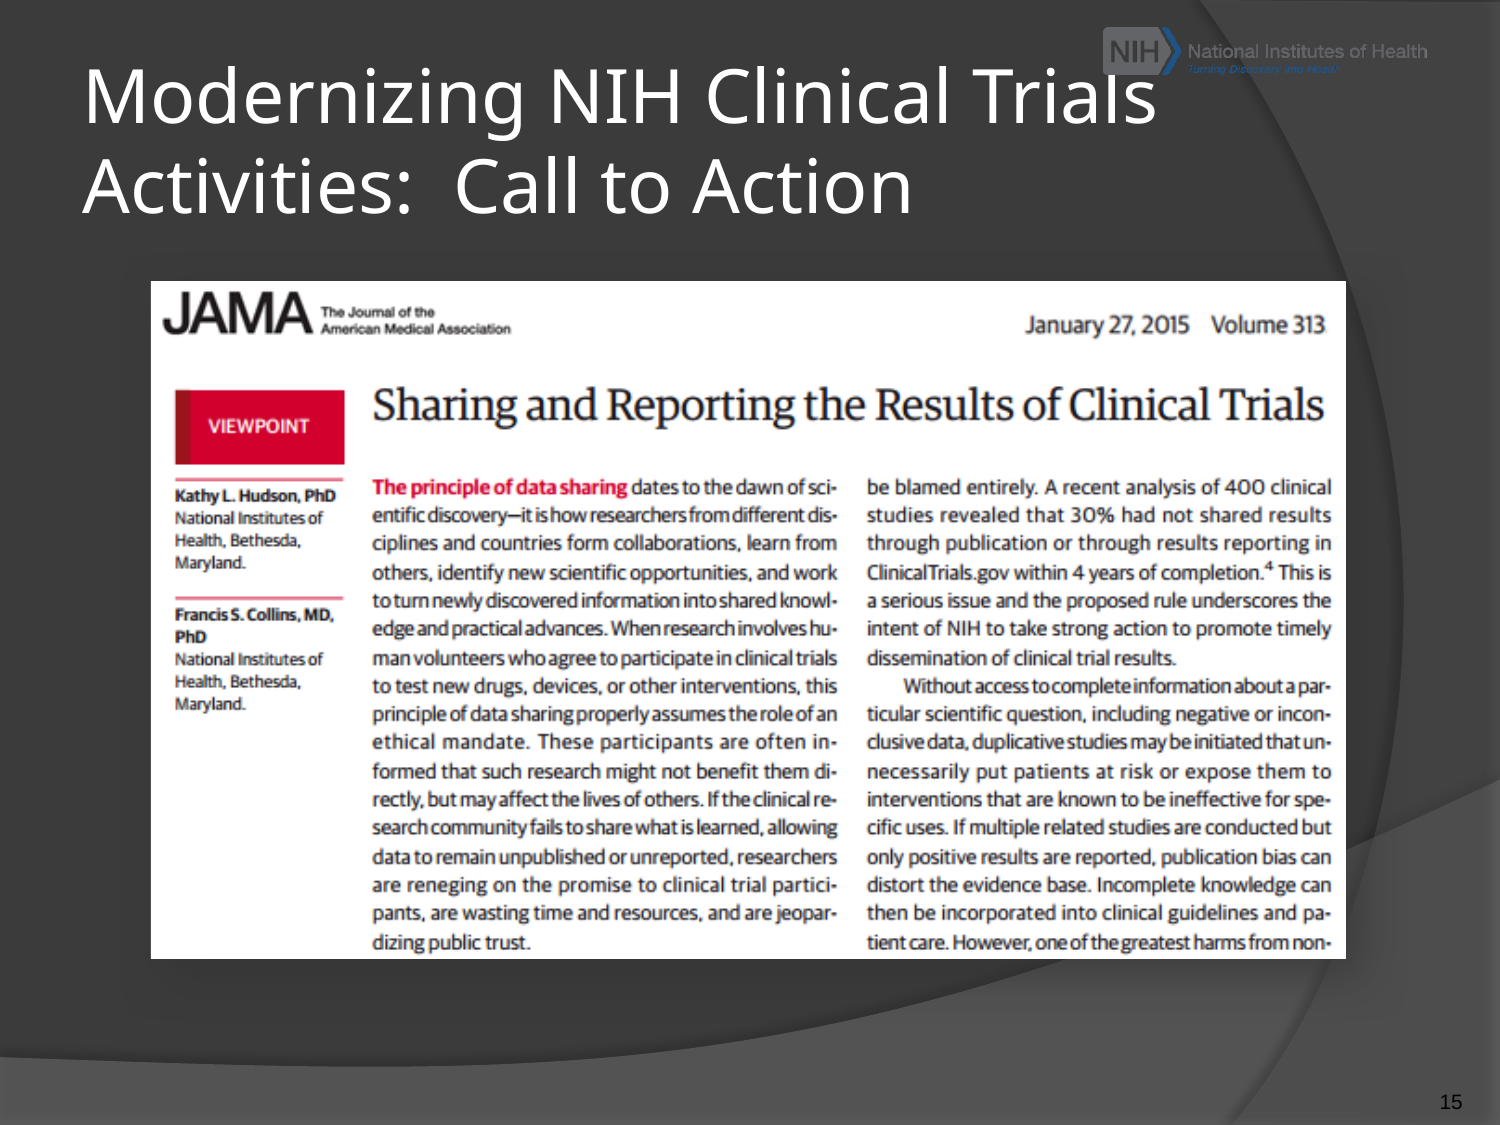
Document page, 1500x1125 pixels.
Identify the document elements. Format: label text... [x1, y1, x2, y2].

picture [1103, 27, 1427, 75]
title Modernizing NIH Clinical Trials Activities: Call to Action [75, 45, 1400, 233]
picture [150, 280, 1347, 959]
slide_number 15 [1337, 1053, 1463, 1114]
